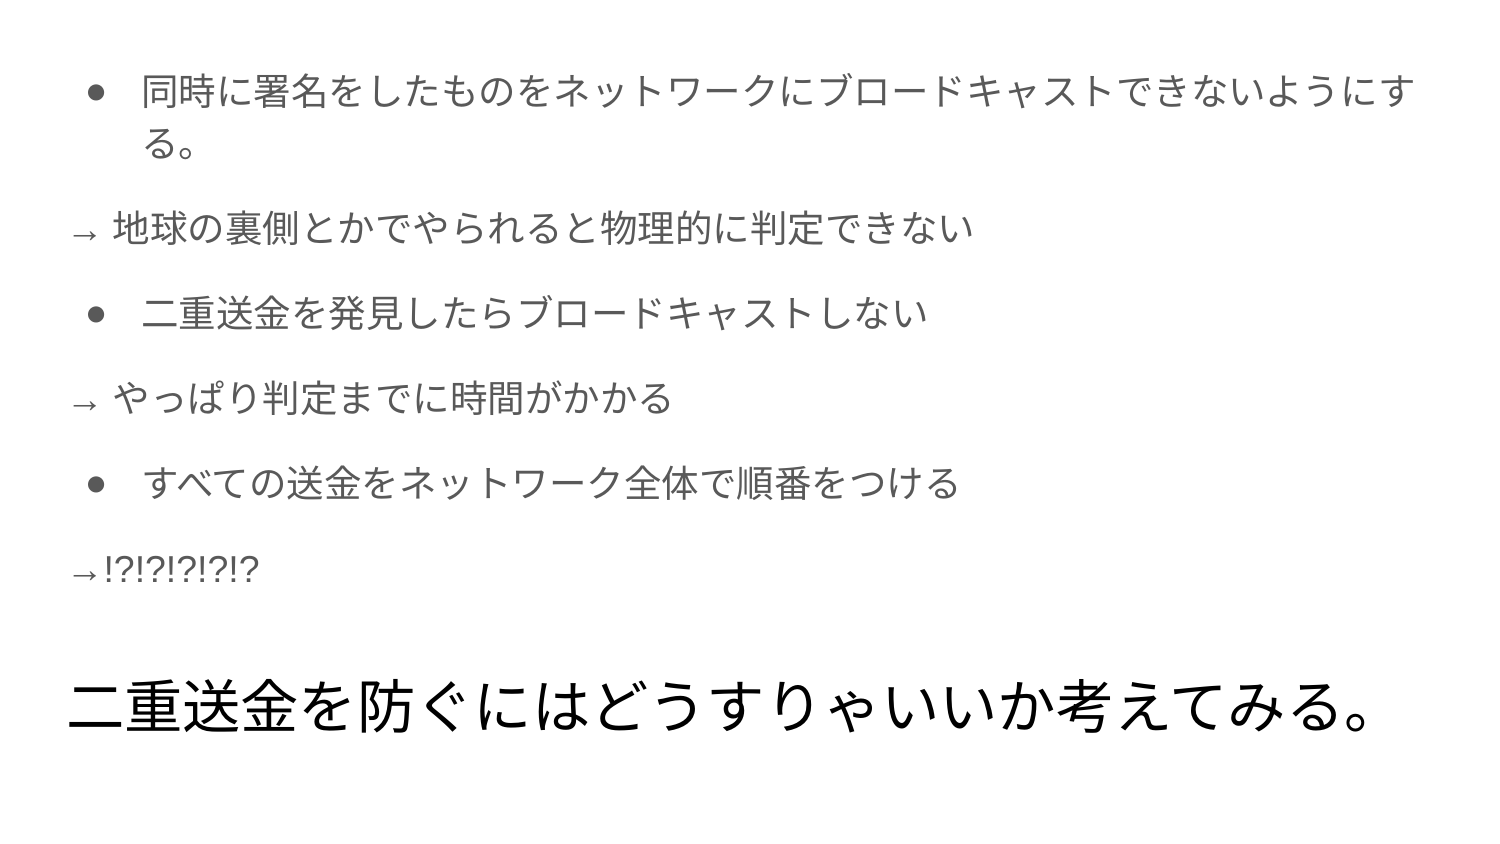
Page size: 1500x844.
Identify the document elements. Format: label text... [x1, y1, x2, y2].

list 同時に署名をしたものをネットワークにブロードキャストできないようにする。 →地球の裏側とかでやられると物理的に判定できない 二重送金を発見したらブロードキャストしない →やっぱり判定までに時間がかかる すべての送金をネットワーク全体で順番をつける →!?!?!?!?!? [51, 46, 1449, 607]
title 二重送金を防ぐにはどうすりゃいいか考えてみる。 [51, 655, 1449, 750]
